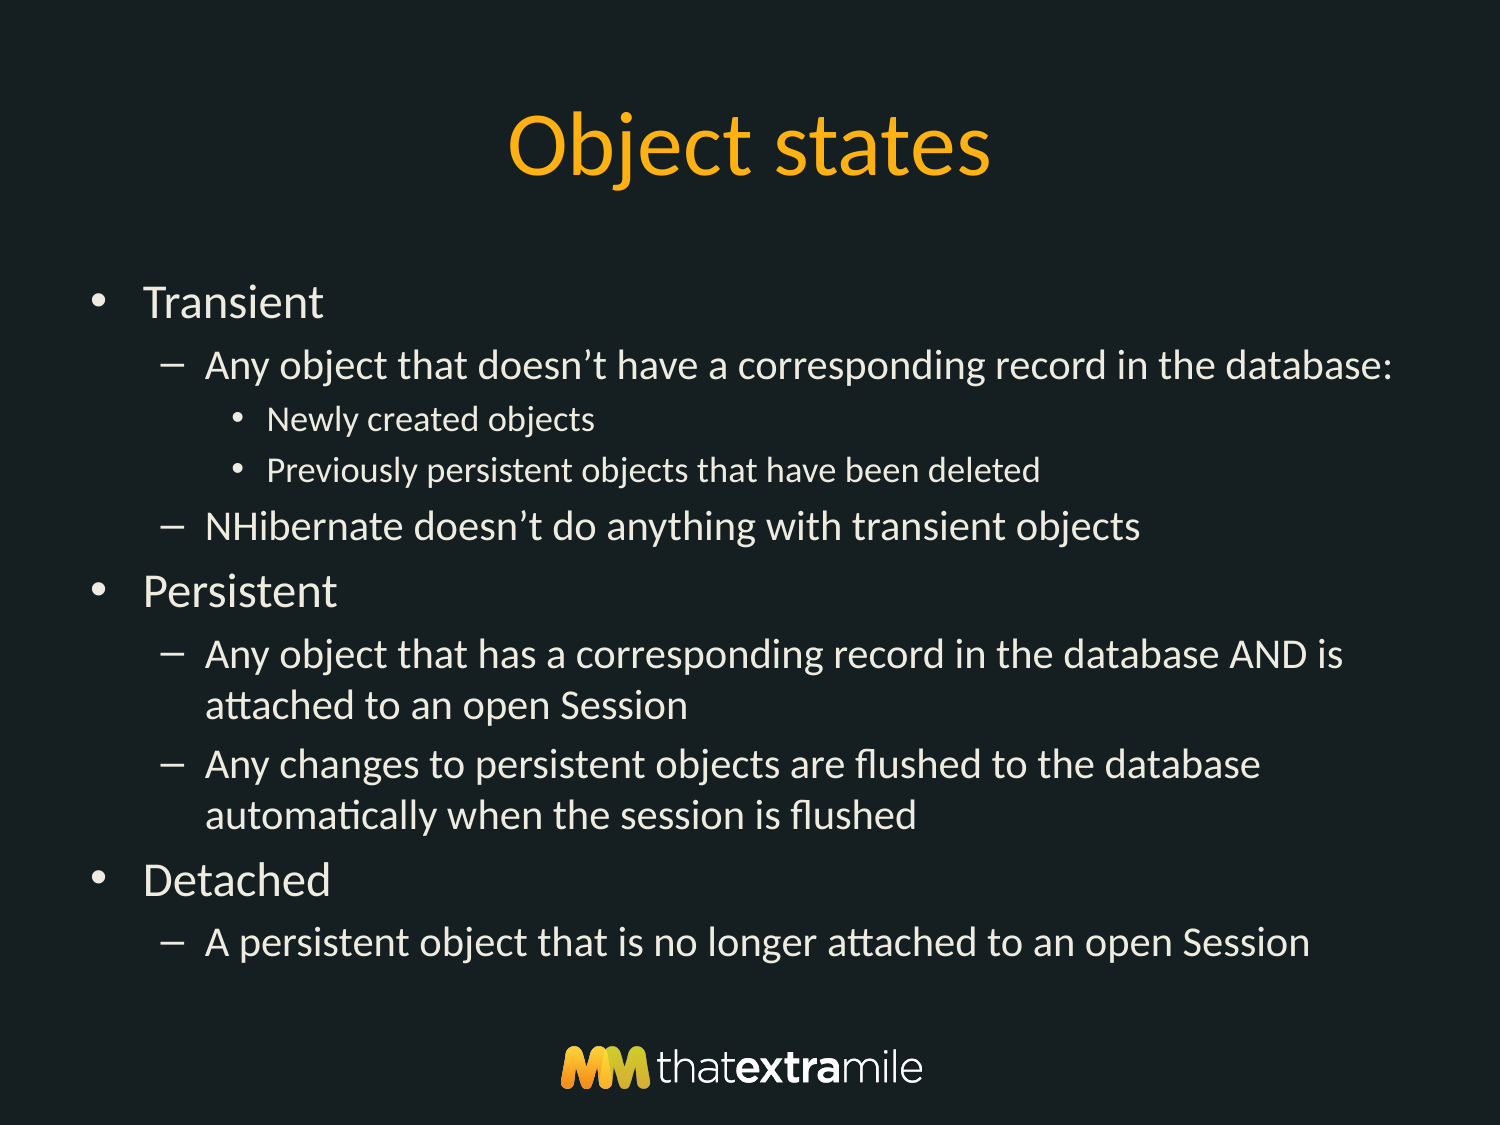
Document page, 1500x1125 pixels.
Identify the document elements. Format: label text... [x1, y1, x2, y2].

title Object states [75, 45, 1425, 233]
list Transient Any object that doesn’t have a corresponding record in the database: Newly created objects Previously persistent objects that have been deleted NHibernate doesn’t do anything with transient objects Persistent Any object that has a corresponding record in the database AND is attached to an open Session Any changes to persistent objects are flushed to the database automatically when the session is flushed Detached A persistent object that is no longer attached to an open Session [75, 262, 1425, 1005]
picture [561, 1046, 922, 1089]
